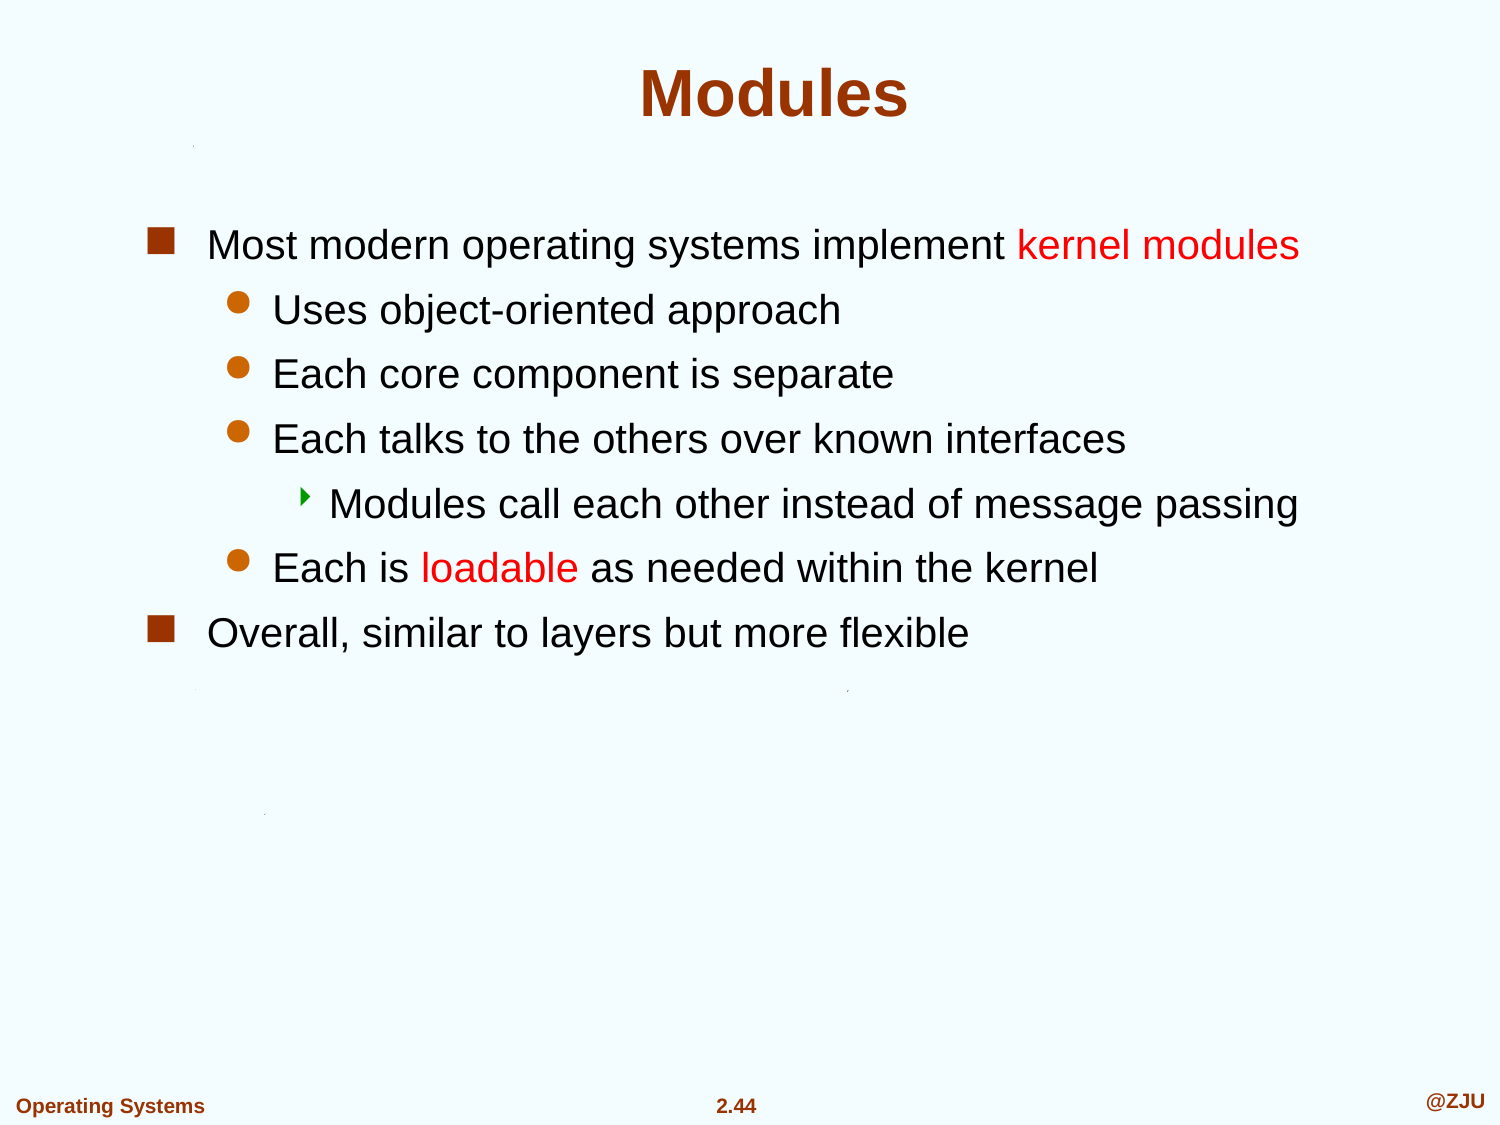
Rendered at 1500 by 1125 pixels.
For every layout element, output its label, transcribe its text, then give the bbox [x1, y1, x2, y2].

title Modules [112, 37, 1438, 138]
list Most modern operating systems implement kernel modules Uses object-oriented approach Each core component is separate Each talks to the others over known interfaces Modules call each other instead of message passing Each is loadable as needed within the kernel Overall, similar to layers but more flexible [135, 210, 1342, 946]
